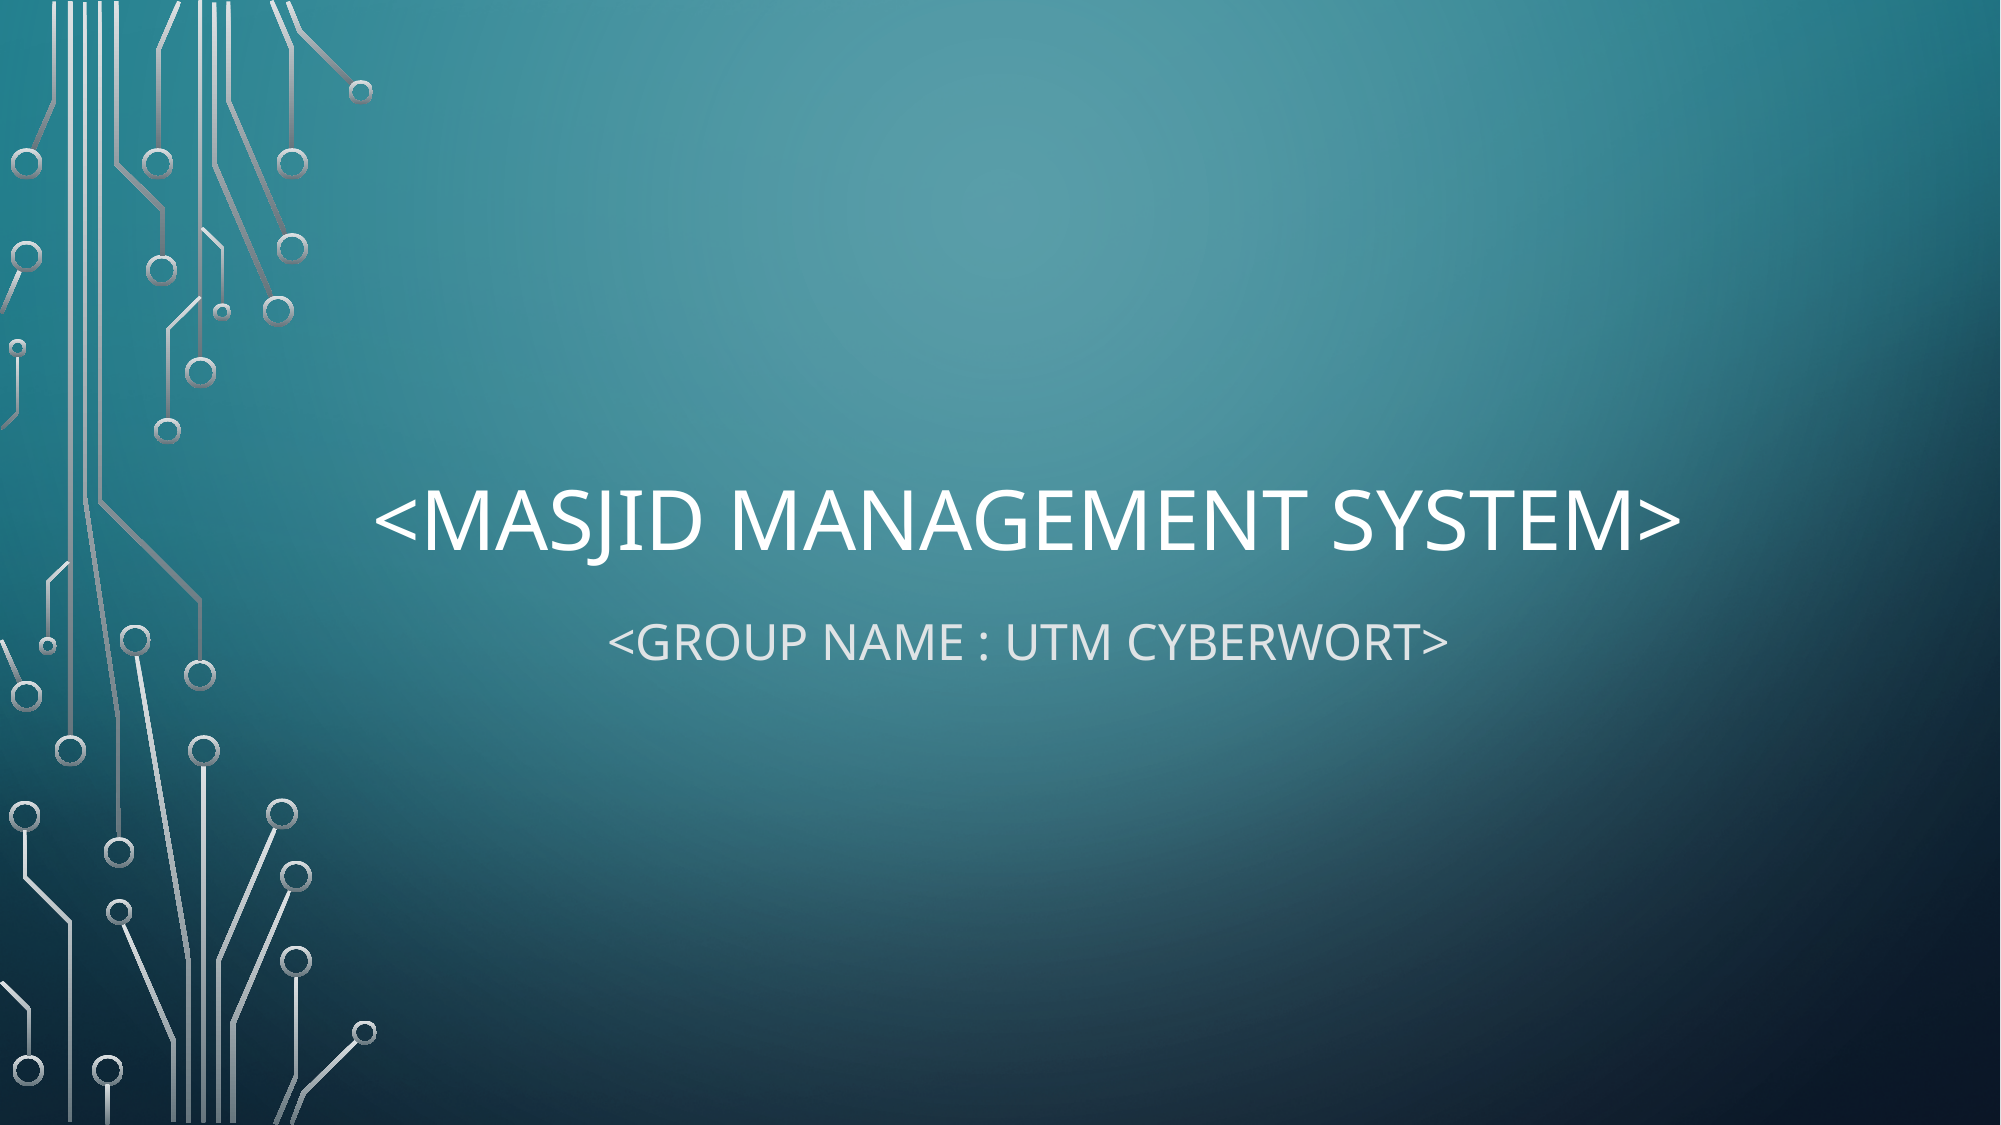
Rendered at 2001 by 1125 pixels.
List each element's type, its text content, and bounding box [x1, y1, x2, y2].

subtitle <Group Name : utm Cyberwort> [307, 590, 1750, 863]
title <Masjid Management System> [307, 184, 1750, 576]
